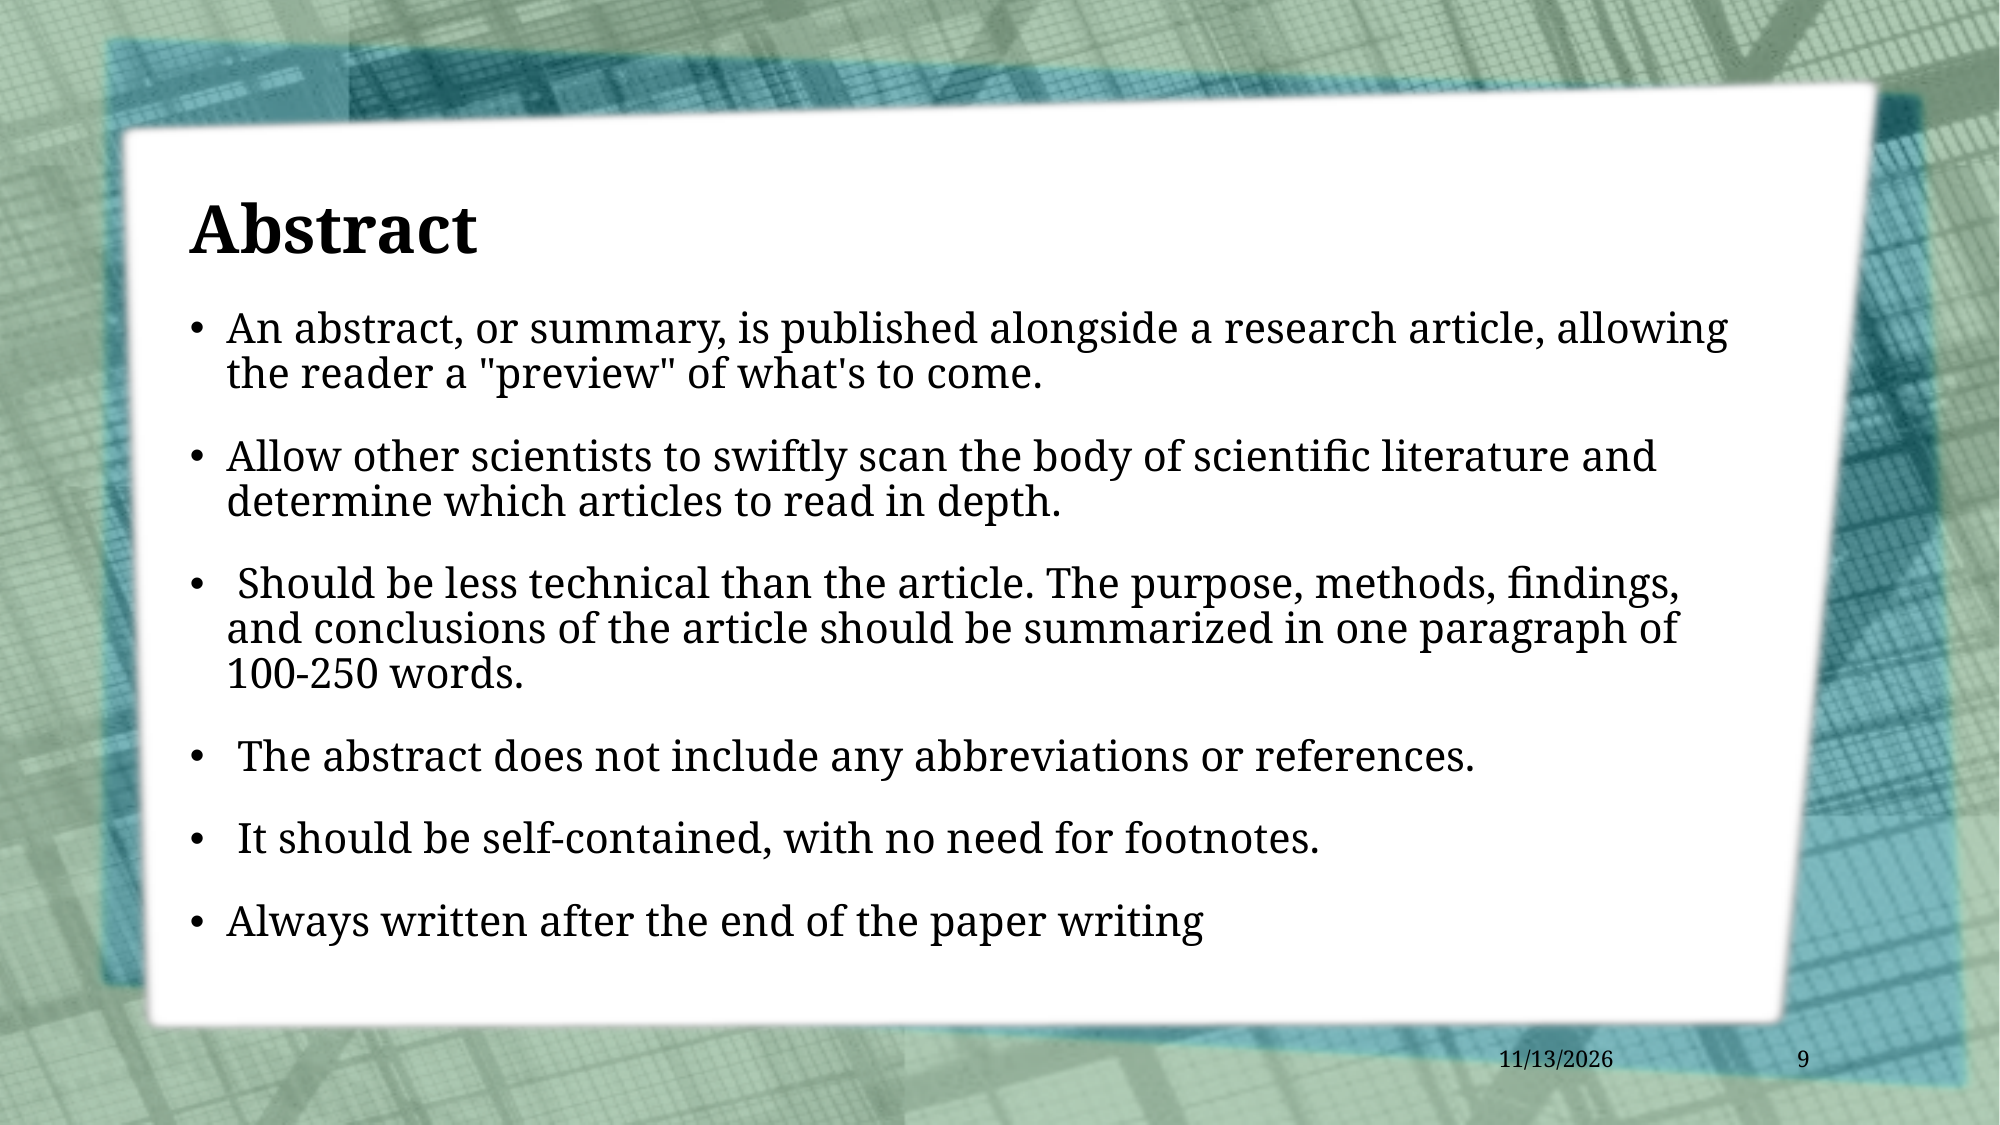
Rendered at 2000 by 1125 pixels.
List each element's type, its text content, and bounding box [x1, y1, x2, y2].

picture [0, 0, 2000, 1125]
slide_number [1412, 1037, 1629, 1083]
list An abstract, or summary, is published alongside a research article, allowing the reader a "preview" of what's to come. Allow other scientists to swiftly scan the body of scientific literature and determine which articles to read in depth. Should be less technical than the article. The purpose, methods, findings, and conclusions of the article should be summarized in one paragraph of 100-250 words. The abstract does not include any abbreviations or references. It should be self-contained, with no need for footnotes. Always written after the end of the paper writing [174, 299, 1750, 988]
title Abstract [174, 87, 1750, 275]
slide_number 9 [1662, 1037, 1825, 1083]
